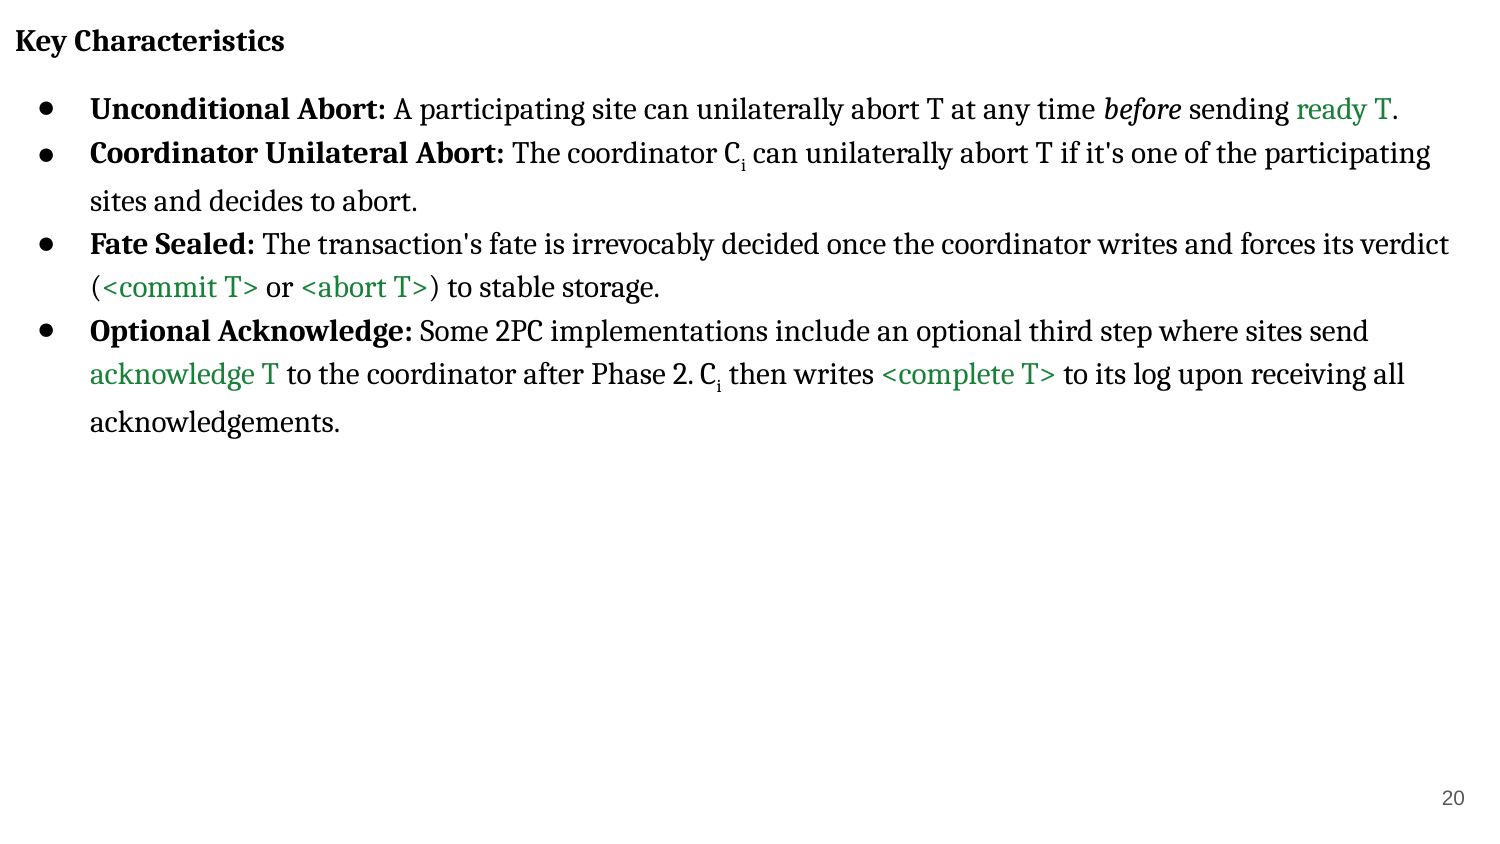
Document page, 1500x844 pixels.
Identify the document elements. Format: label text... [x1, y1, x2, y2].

text_box Key Characteristics Unconditional Abort: A participating site can unilaterally abort T at any time before sending ready T. Coordinator Unilateral Abort: The coordinator Ci can unilaterally abort T if it's one of the participating sites and decides to abort. Fate Sealed: The transaction's fate is irrevocably decided once the coordinator writes and forces its verdict (<commit T> or <abort T>) to stable storage. Optional Acknowledge: Some 2PC implementations include an optional third step where sites send acknowledge T to the coordinator after Phase 2. Ci then writes <complete T> to its log upon receiving all acknowledgements. [0, 0, 1480, 455]
slide_number ‹#› [1389, 764, 1480, 830]
